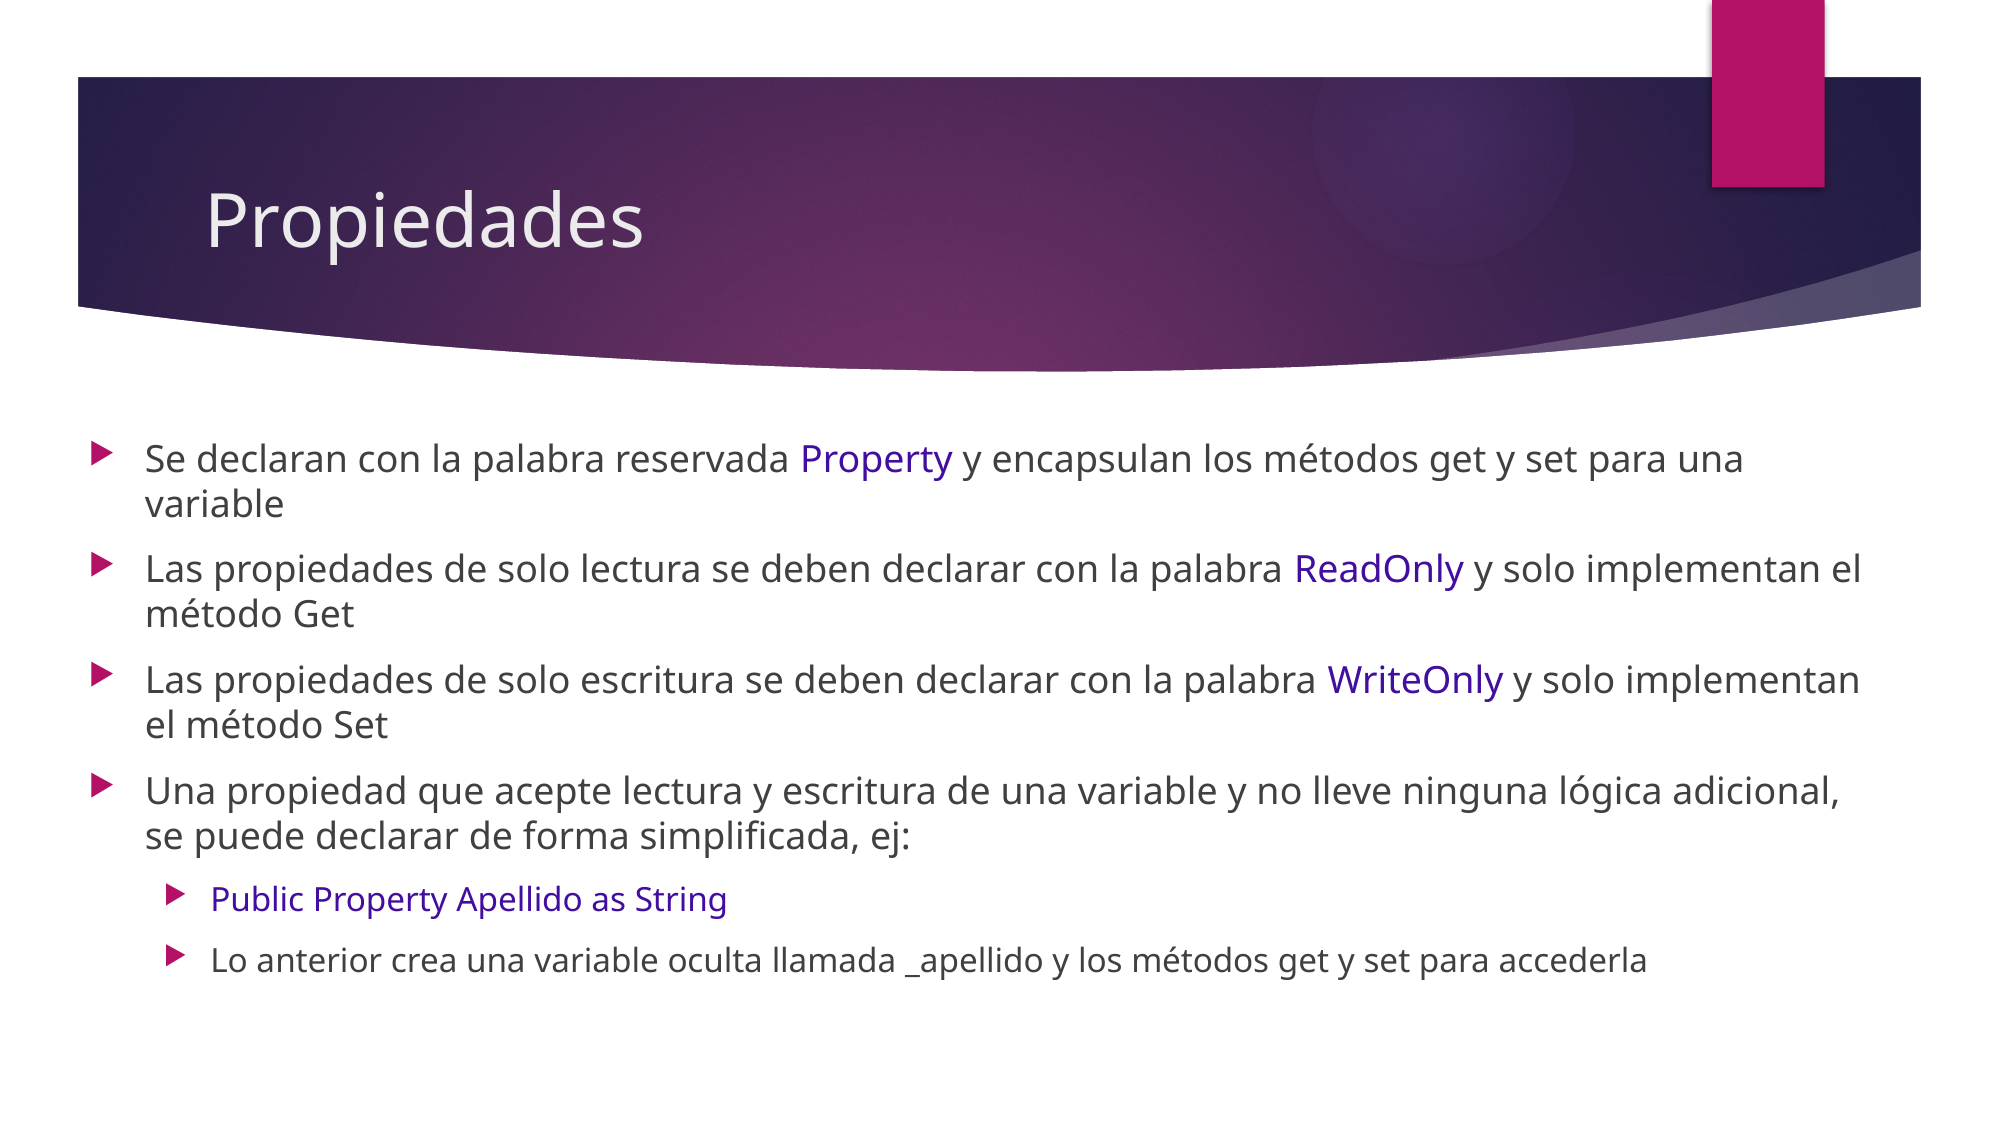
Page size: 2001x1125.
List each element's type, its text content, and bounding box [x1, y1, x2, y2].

list Se declaran con la palabra reservada Property y encapsulan los métodos get y set para una variable Las propiedades de solo lectura se deben declarar con la palabra ReadOnly y solo implementan el método Get Las propiedades de solo escritura se deben declarar con la palabra WriteOnly y solo implementan el método Set Una propiedad que acepte lectura y escritura de una variable y no lleve ninguna lógica adicional, se puede declarar de forma simplificada, ej: Public Property Apellido as String Lo anterior crea una variable oculta llamada _apellido y los métodos get y set para accederla [73, 427, 1897, 988]
title Propiedades [189, 159, 1627, 276]
